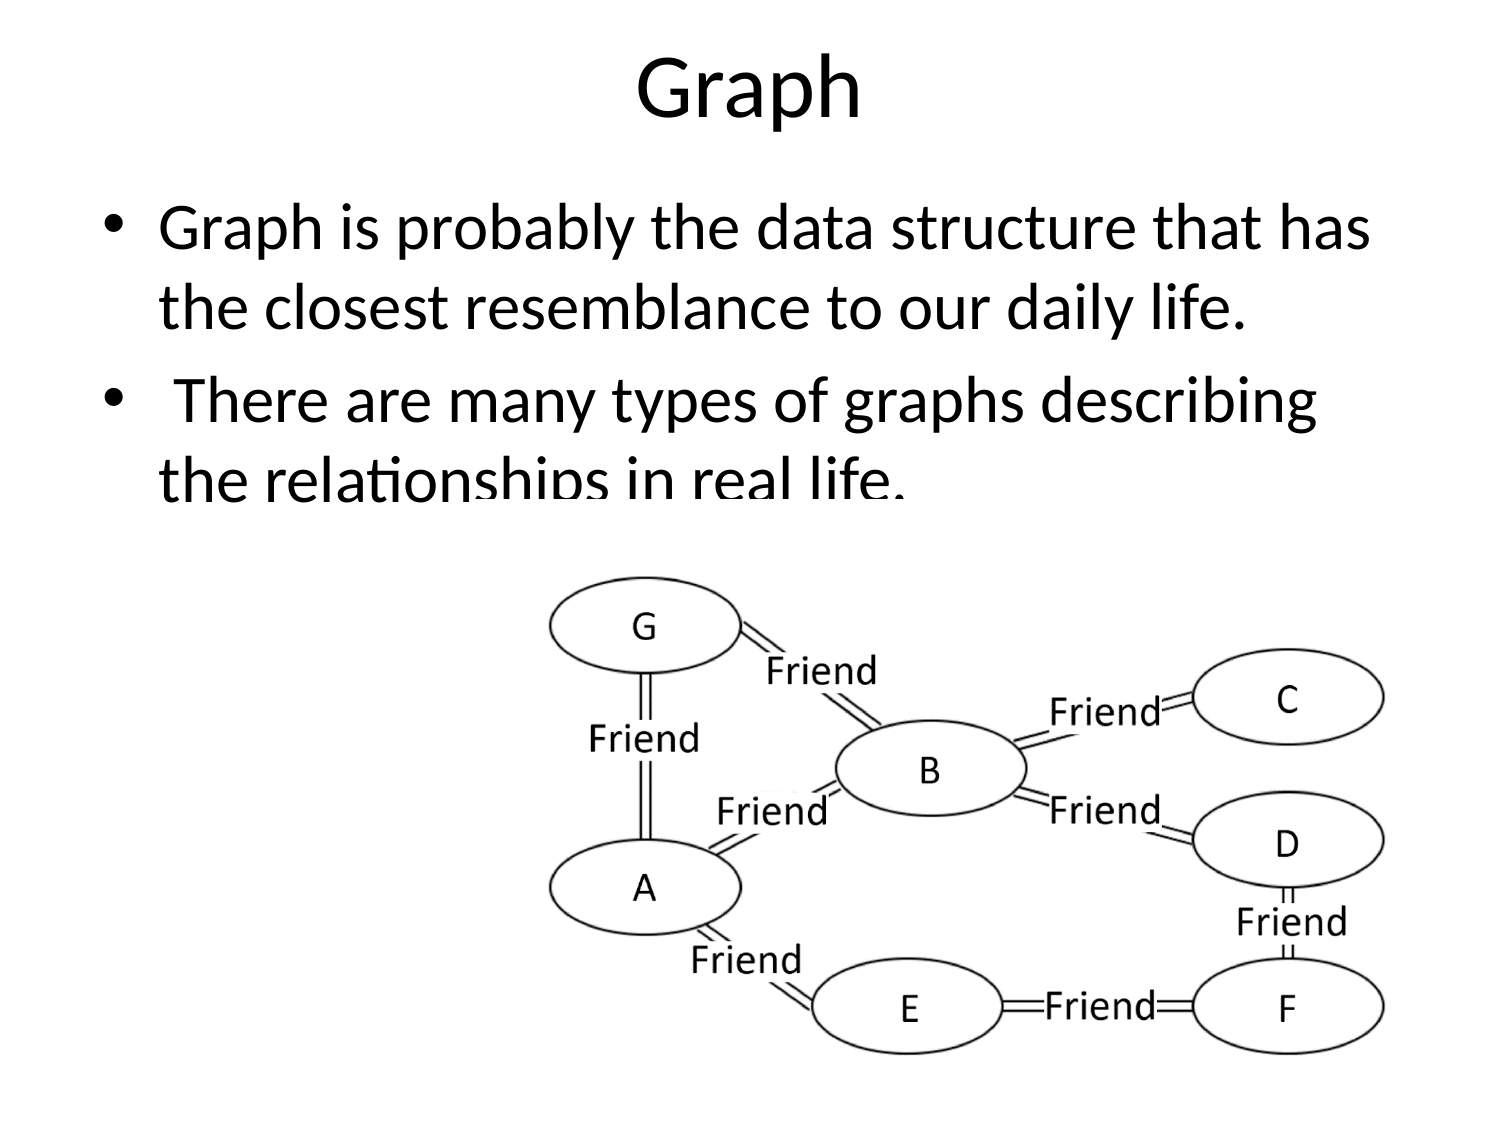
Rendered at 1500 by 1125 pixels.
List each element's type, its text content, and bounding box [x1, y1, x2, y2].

list Graph is probably the data structure that has the closest resemblance to our daily life. There are many types of graphs describing the relationships in real life. [87, 174, 1438, 563]
title Graph [75, 0, 1425, 175]
picture [474, 499, 1500, 1125]
